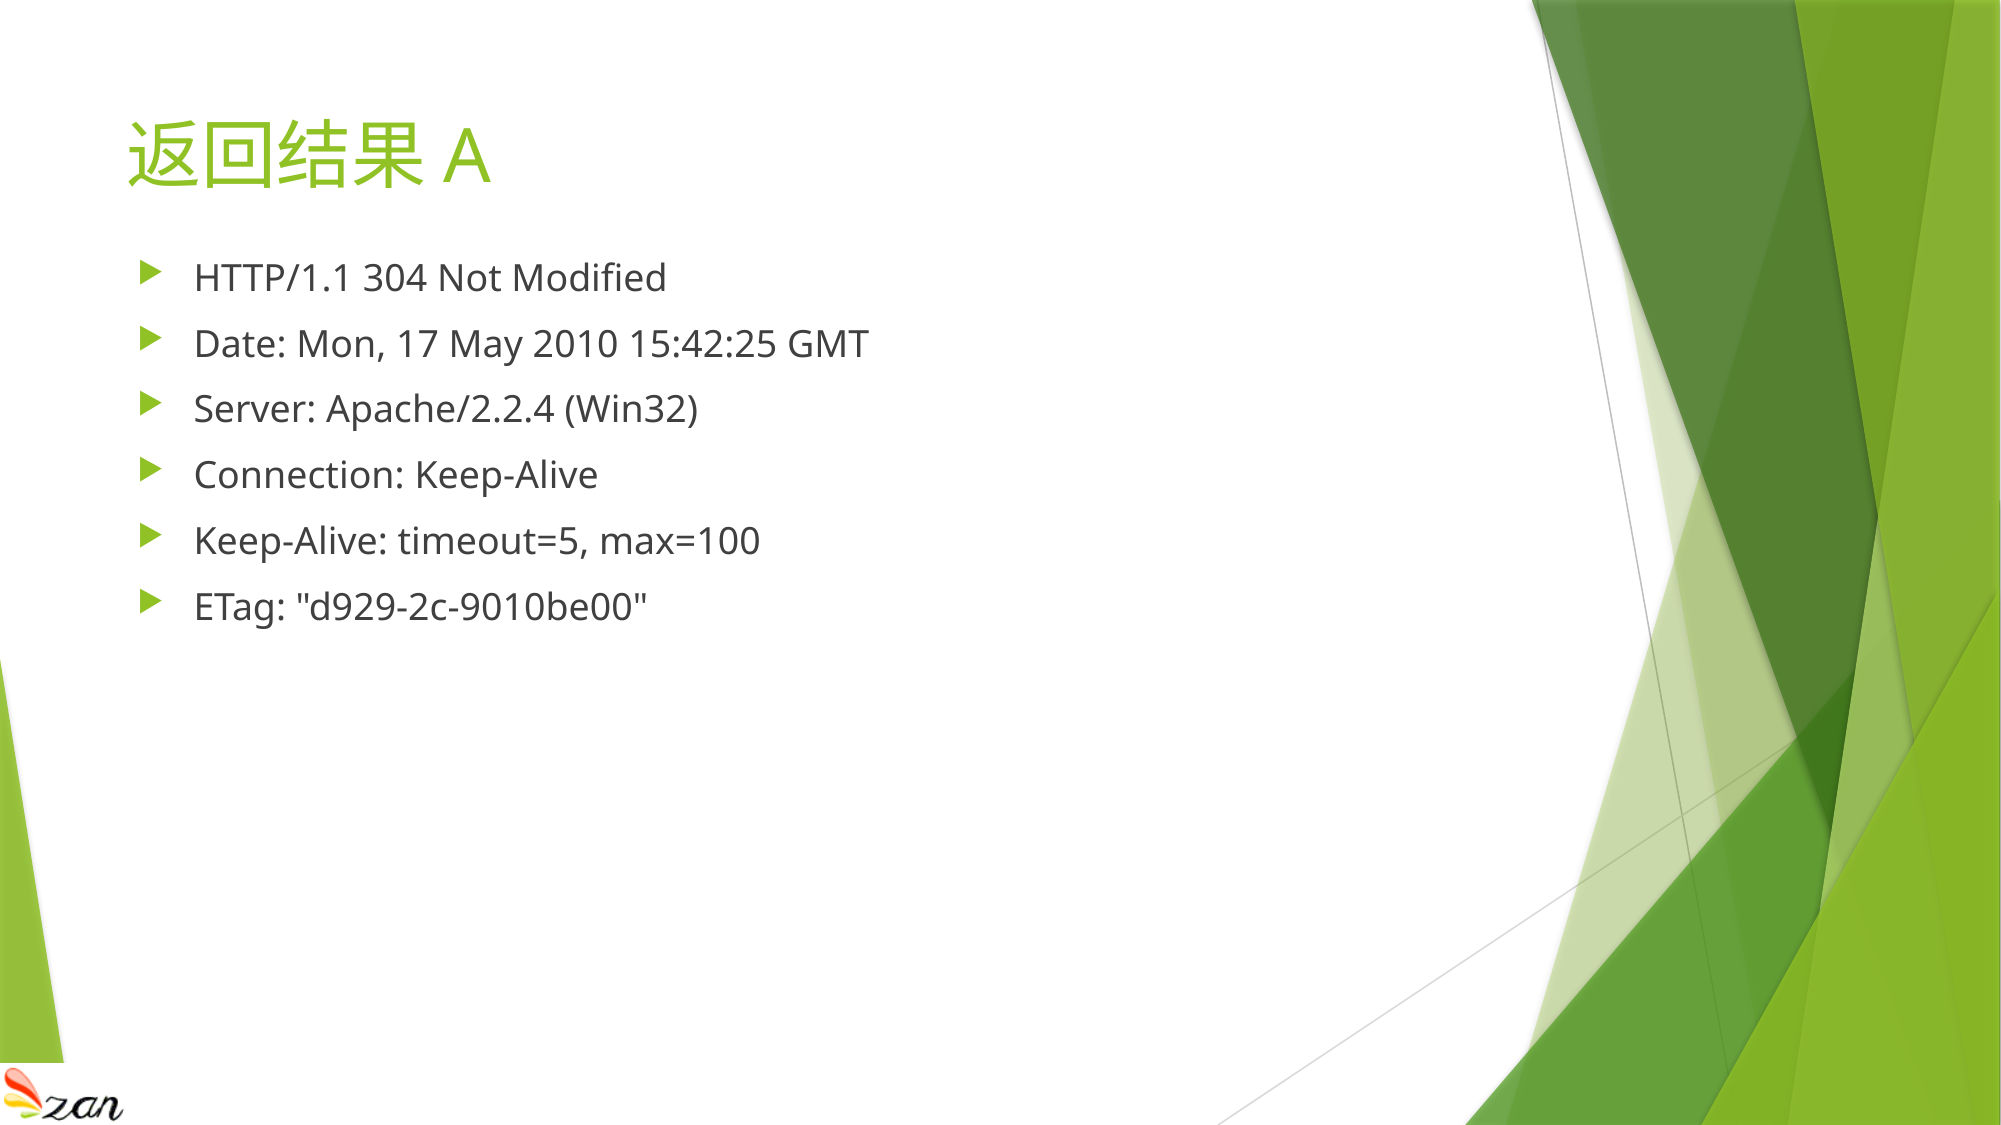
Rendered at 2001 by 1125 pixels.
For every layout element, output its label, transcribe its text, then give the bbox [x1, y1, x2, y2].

picture [0, 1063, 128, 1125]
title 返回结果A [111, 99, 513, 247]
text_box HTTP/1.1 304 Not Modified Date: Mon, 17 May 2010 15:42:25 GMT Server: Apache/2.2.4 (Win32) Connection: Keep-Alive Keep-Alive: timeout=5, max=100 ETag: "d929-2c-9010be00" [122, 246, 926, 687]
